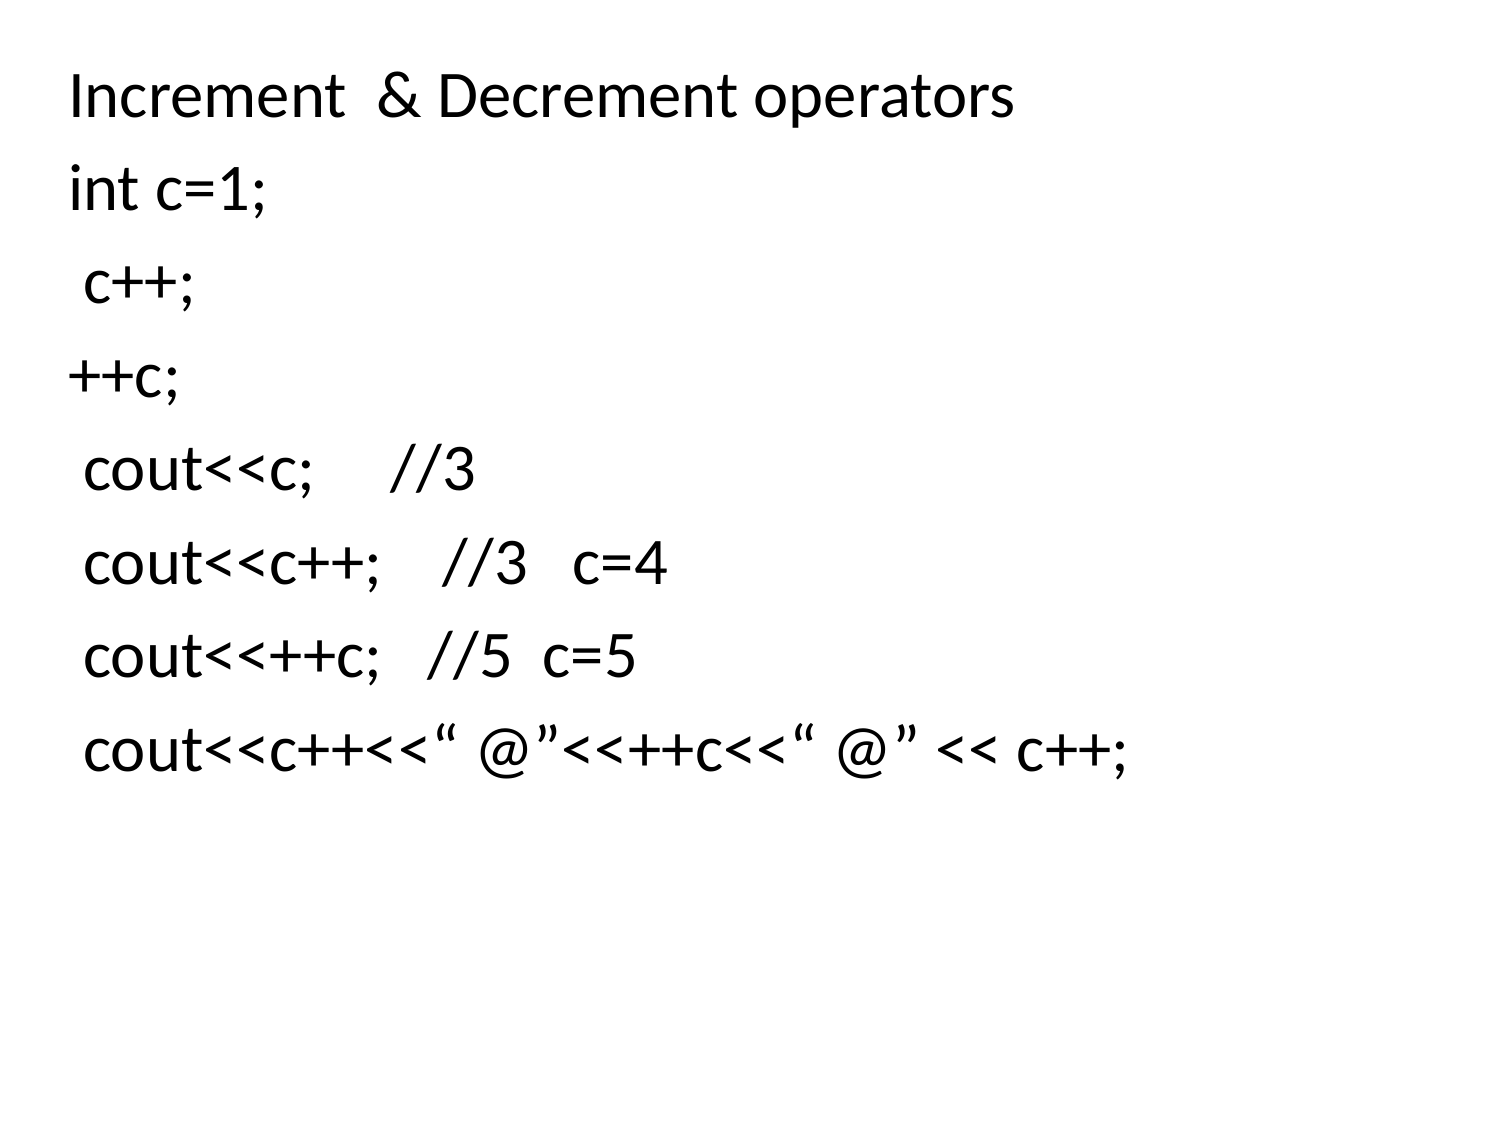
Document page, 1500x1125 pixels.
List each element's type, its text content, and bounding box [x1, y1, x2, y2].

list Increment & Decrement operators int c=1; c++; ++c; cout<<c; //3 cout<<c++; //3 c=4 cout<<++c; //5 c=5 cout<<c++<<“ @”<<++c<<“ @” << c++; [53, 42, 1404, 1083]
